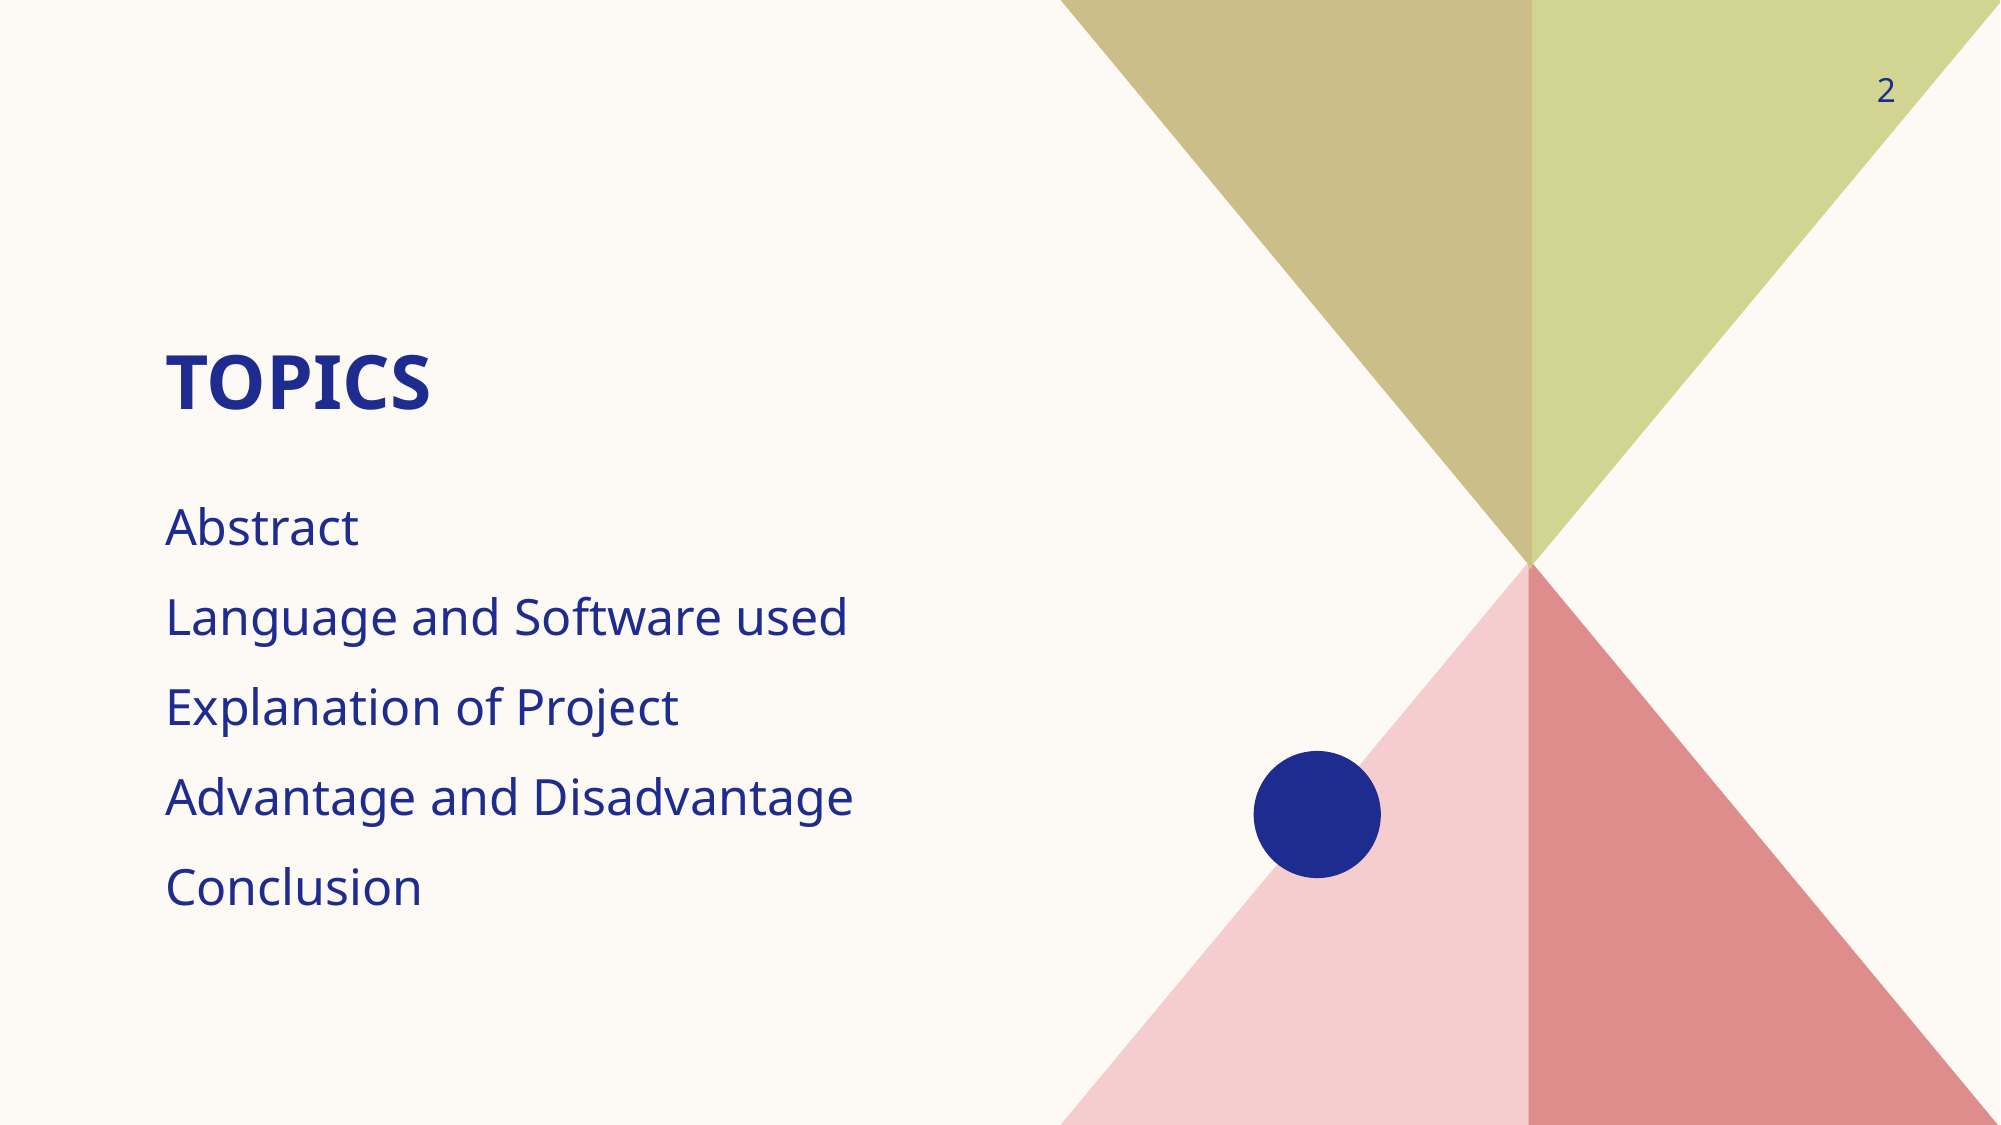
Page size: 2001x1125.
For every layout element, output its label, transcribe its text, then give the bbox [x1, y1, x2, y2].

title Topics [150, 173, 1230, 425]
list Abstract Language and Software used Explanation of Project Advantage and Disadvantage Conclusion [150, 464, 1230, 992]
slide_number 2 [1720, 53, 1896, 131]
